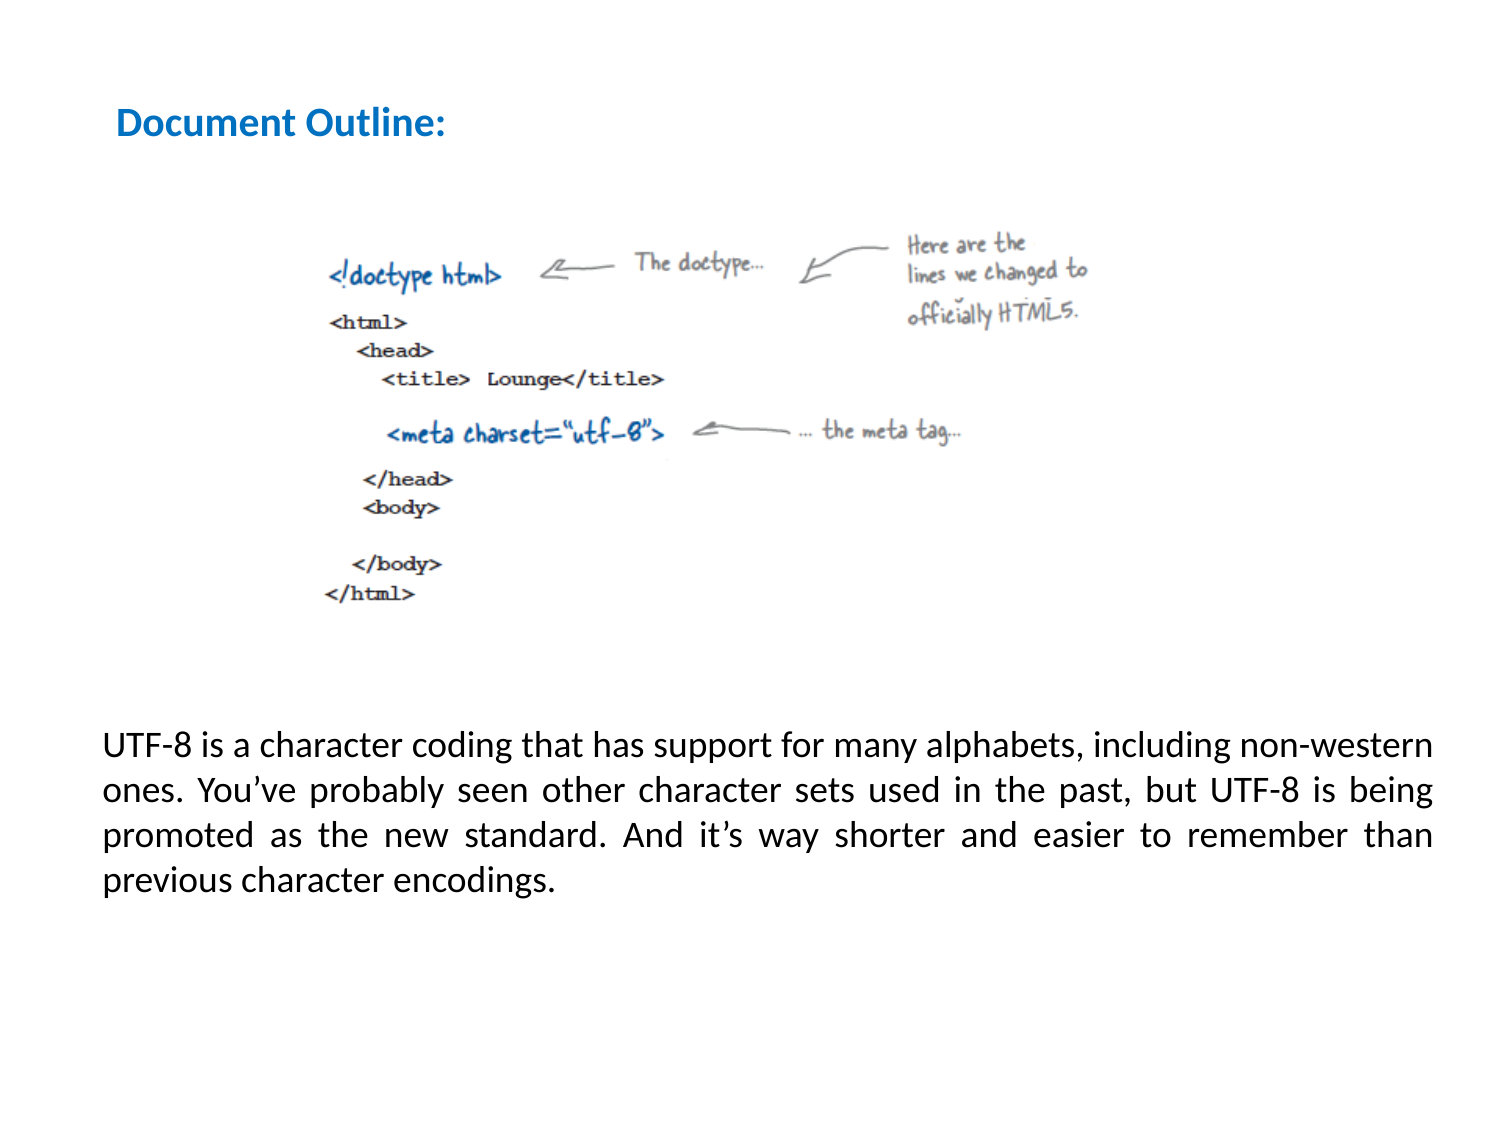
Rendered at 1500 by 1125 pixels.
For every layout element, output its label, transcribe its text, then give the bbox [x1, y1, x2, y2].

text_box UTF-8 is a character coding that has support for many alphabets, including non-western ones. You’ve probably seen other character sets used in the past, but UTF-8 is being promoted as the new standard. And it’s way shorter and easier to remember than previous character encodings. [87, 712, 1450, 908]
text_box Document Outline: [101, 87, 462, 198]
picture [312, 199, 1129, 663]
